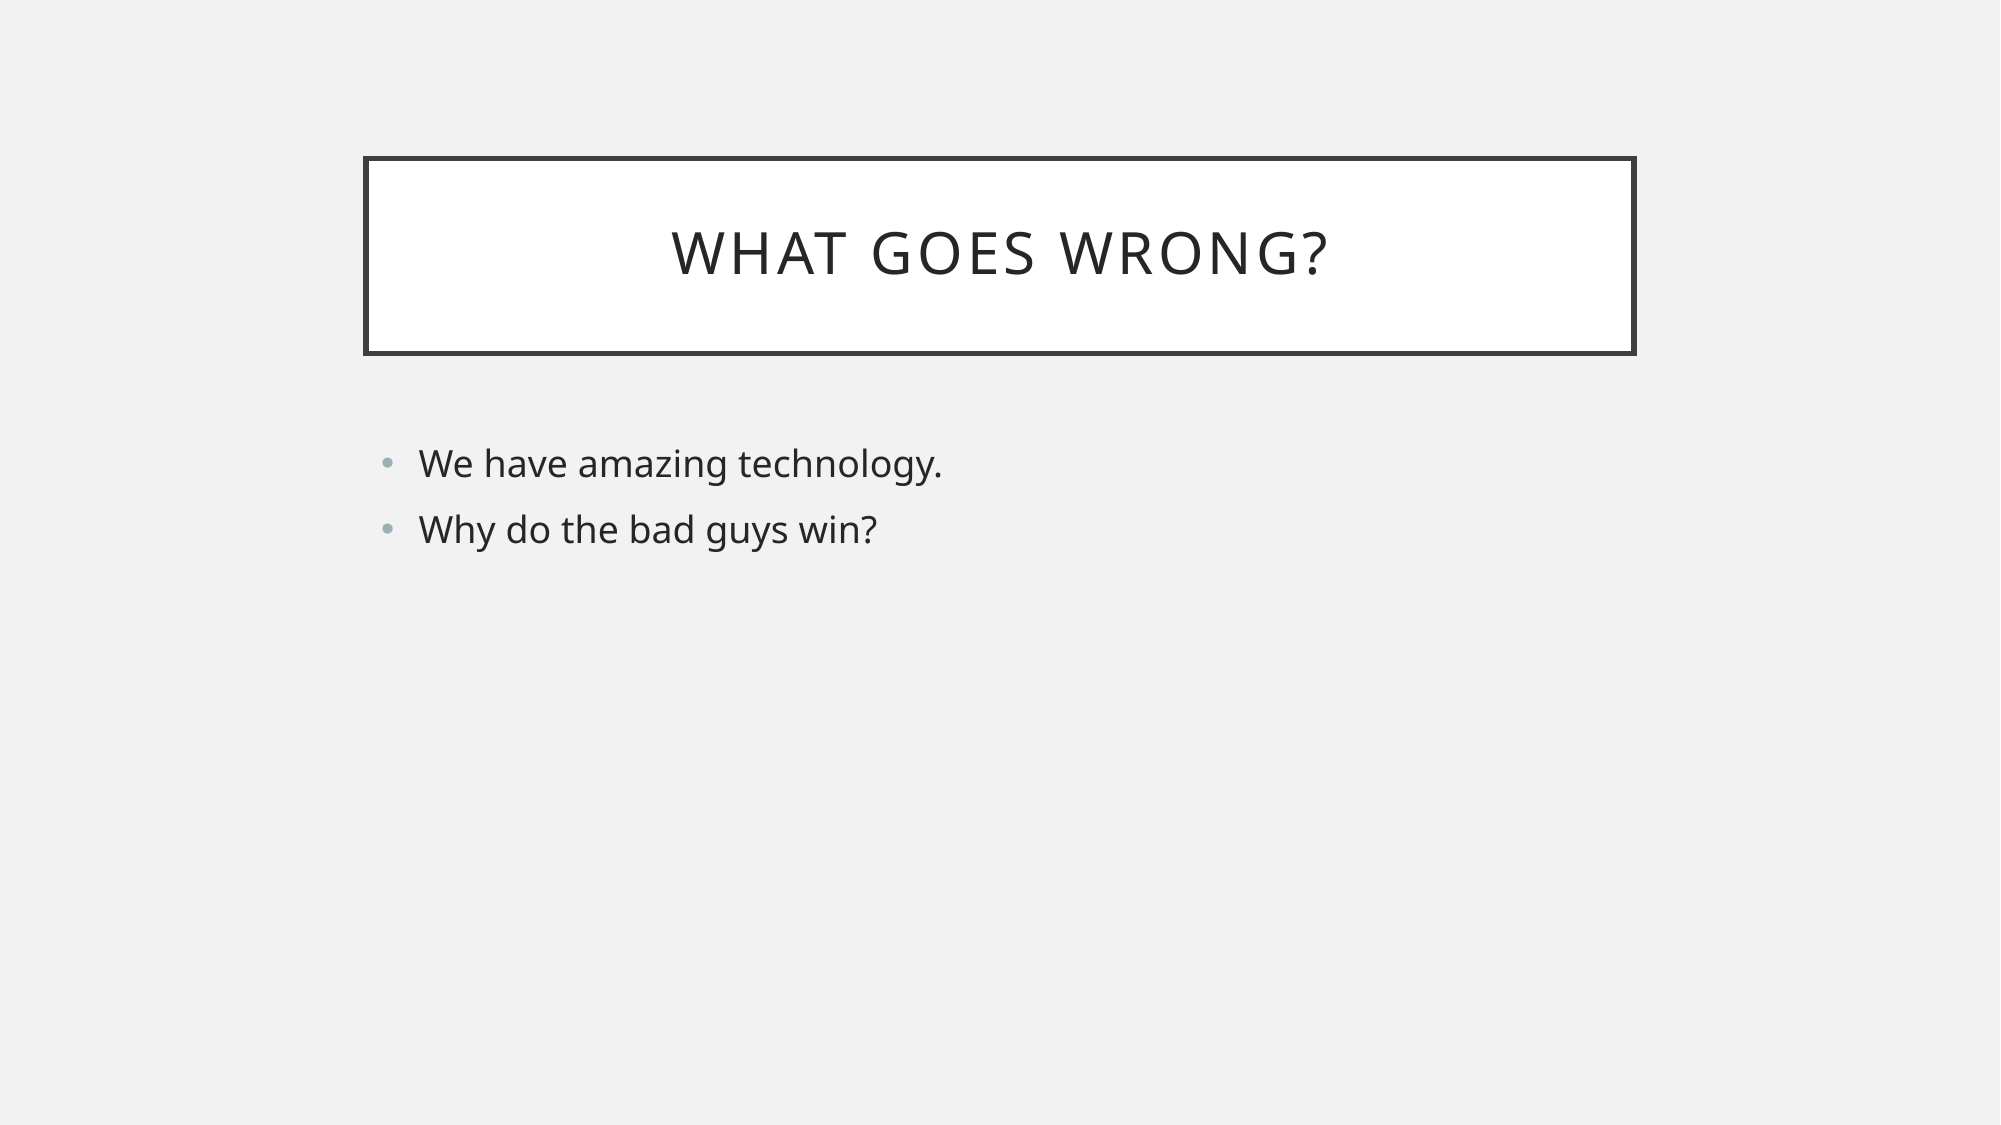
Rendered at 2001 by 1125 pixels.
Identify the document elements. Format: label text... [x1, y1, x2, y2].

title What Goes Wrong? [363, 156, 1637, 356]
list We have amazing technology. Why do the bad guys win? [366, 432, 1634, 942]
